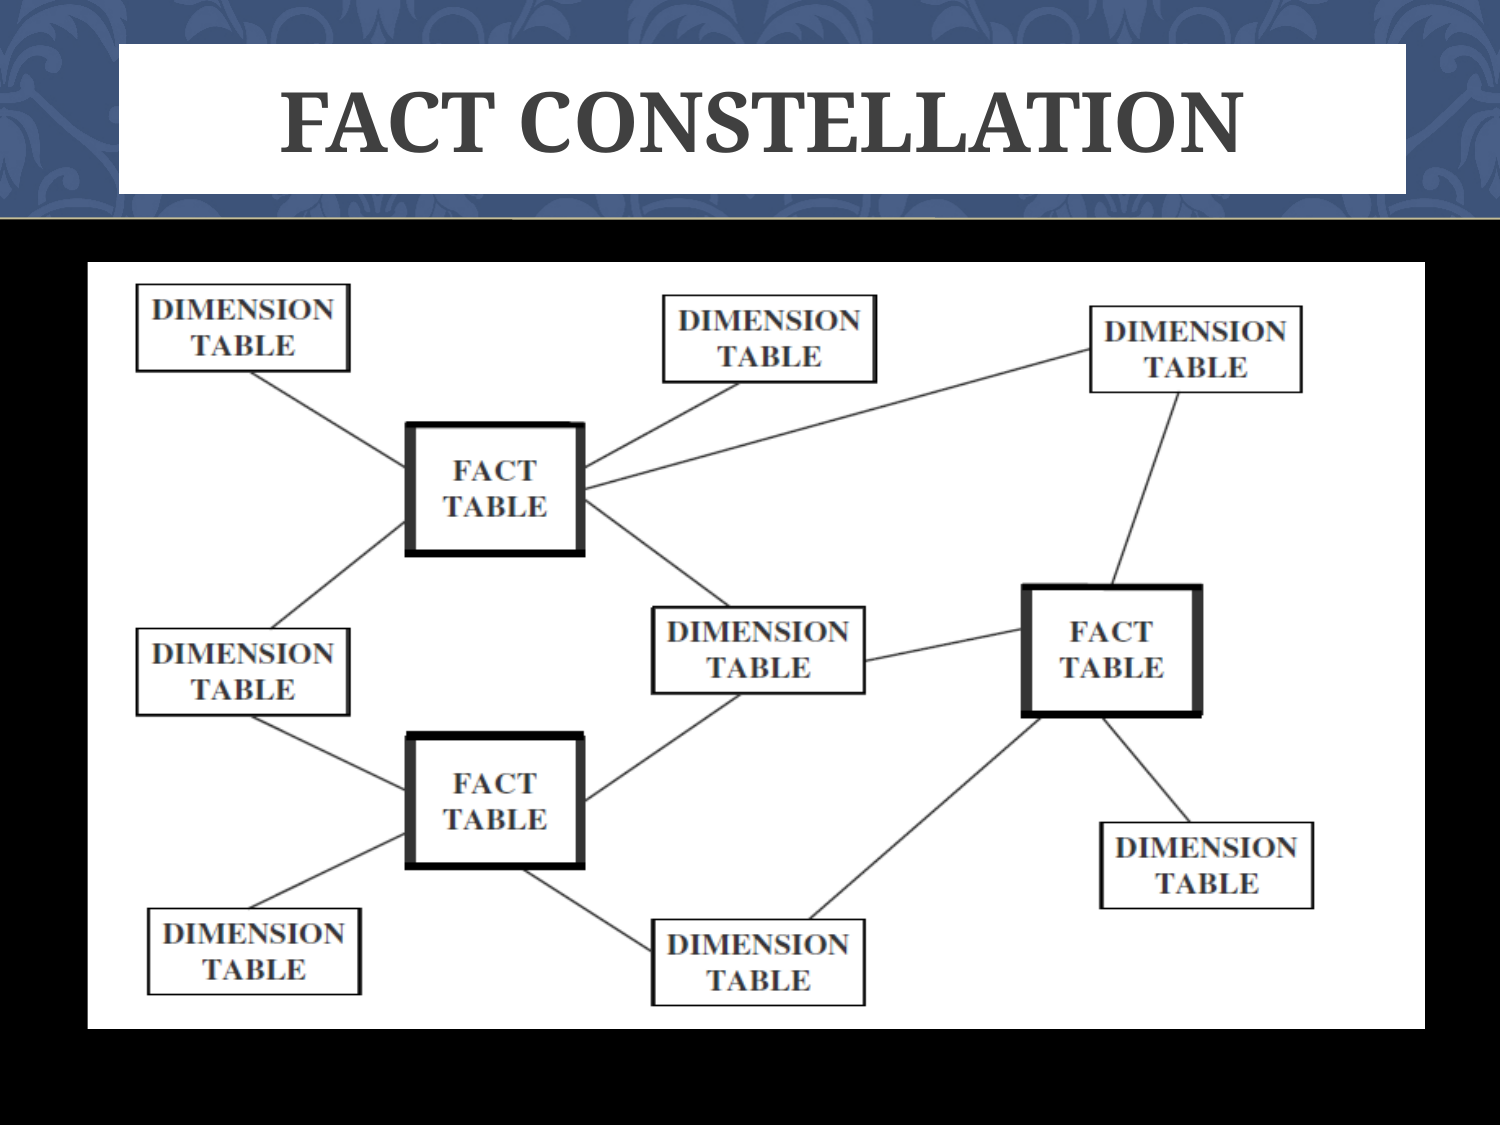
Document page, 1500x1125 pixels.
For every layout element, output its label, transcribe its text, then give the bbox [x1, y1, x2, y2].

title Fact Constellation [119, 44, 1406, 194]
picture [87, 262, 1426, 1029]
